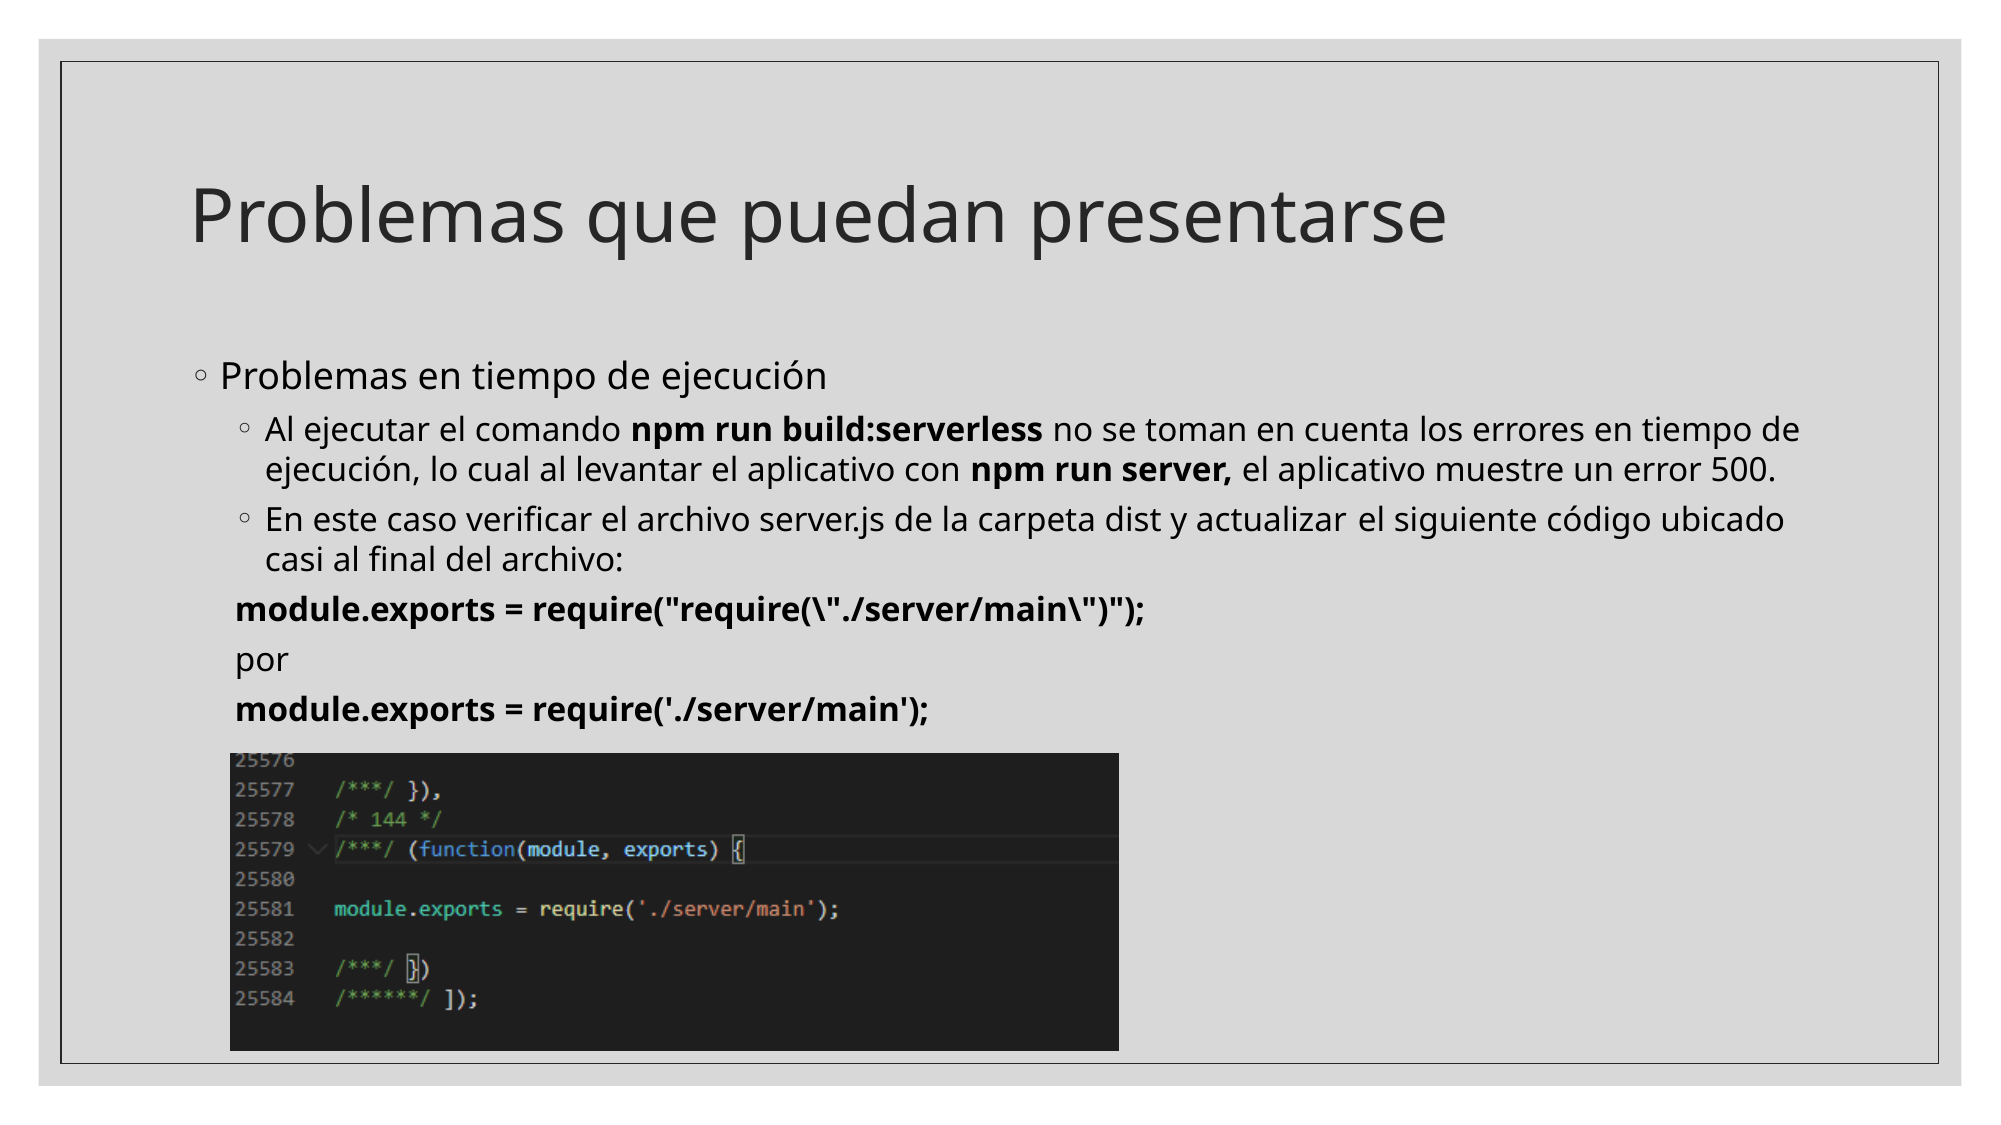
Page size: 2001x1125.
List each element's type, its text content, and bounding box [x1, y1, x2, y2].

list Problemas en tiempo de ejecución Al ejecutar el comando npm run build:serverless no se toman en cuenta los errores en tiempo de ejecución, lo cual al levantar el aplicativo con npm run server, el aplicativo muestre un error 500. En este caso verificar el archivo server.js de la carpeta dist y actualizar el siguiente código ubicado casi al final del archivo: module.exports = require("require(\"./server/main\")"); por module.exports = require('./server/main'); [174, 345, 1825, 977]
picture [230, 753, 1119, 1051]
title Problemas que puedan presentarse [174, 105, 1825, 331]
